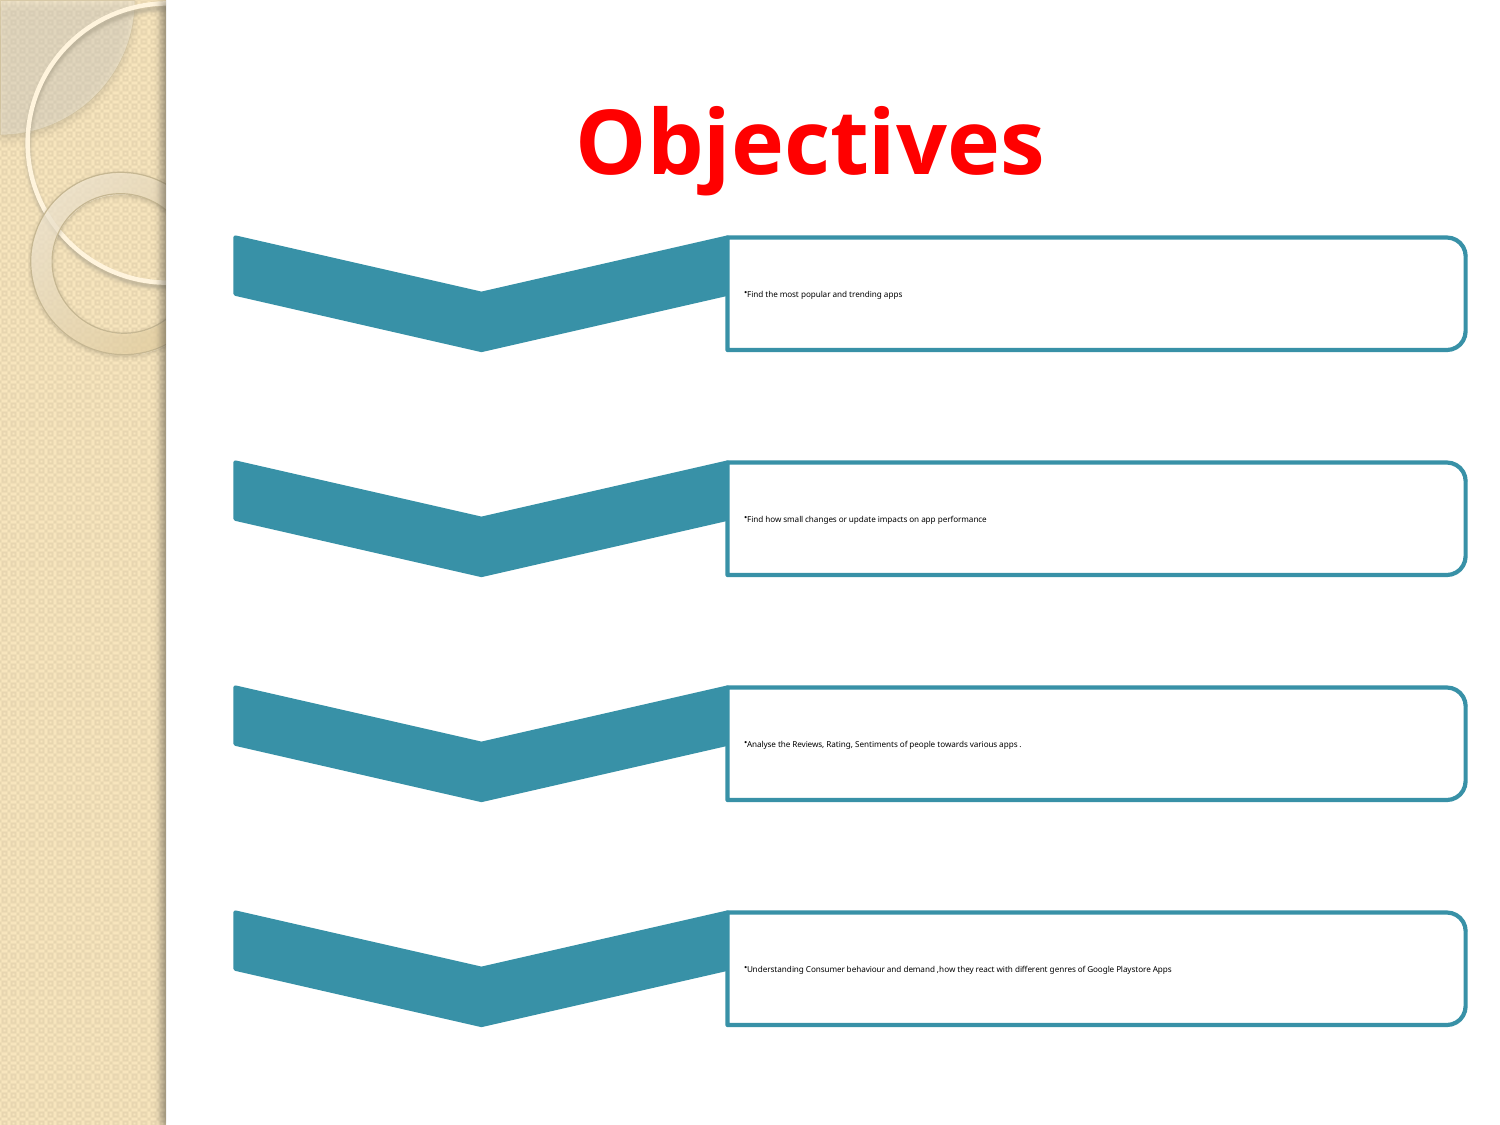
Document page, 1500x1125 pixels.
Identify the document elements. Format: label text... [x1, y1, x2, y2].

title Objectives [235, 45, 1466, 233]
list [235, 237, 1466, 1026]
